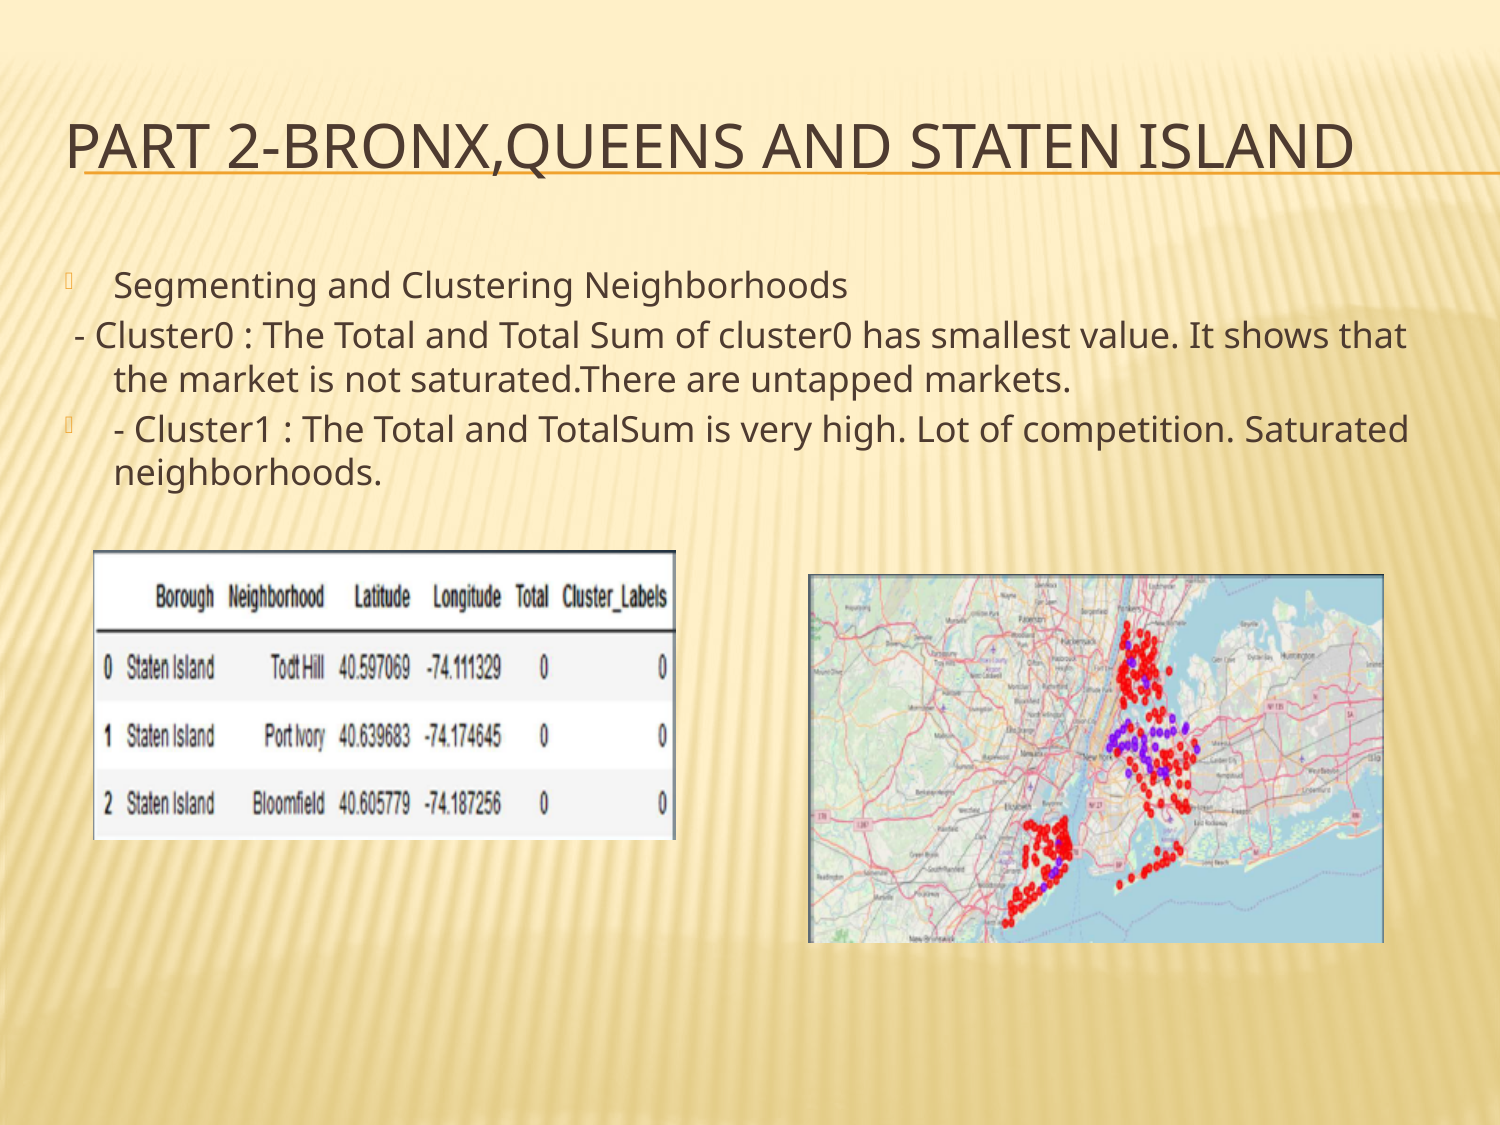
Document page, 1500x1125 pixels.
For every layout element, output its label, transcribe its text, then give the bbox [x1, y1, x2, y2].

picture [808, 573, 1384, 944]
picture [93, 550, 676, 841]
title Part 2-BRONX,QUEENS AND STATEN ISLAND [50, 75, 1475, 213]
list Segmenting and Clustering Neighborhoods - Cluster0 : The Total and Total Sum of cluster0 has smallest value. It shows that the market is not saturated.There are untapped markets. - Cluster1 : The Total and TotalSum is very high. Lot of competition. Saturated neighborhoods. [50, 254, 1430, 504]
